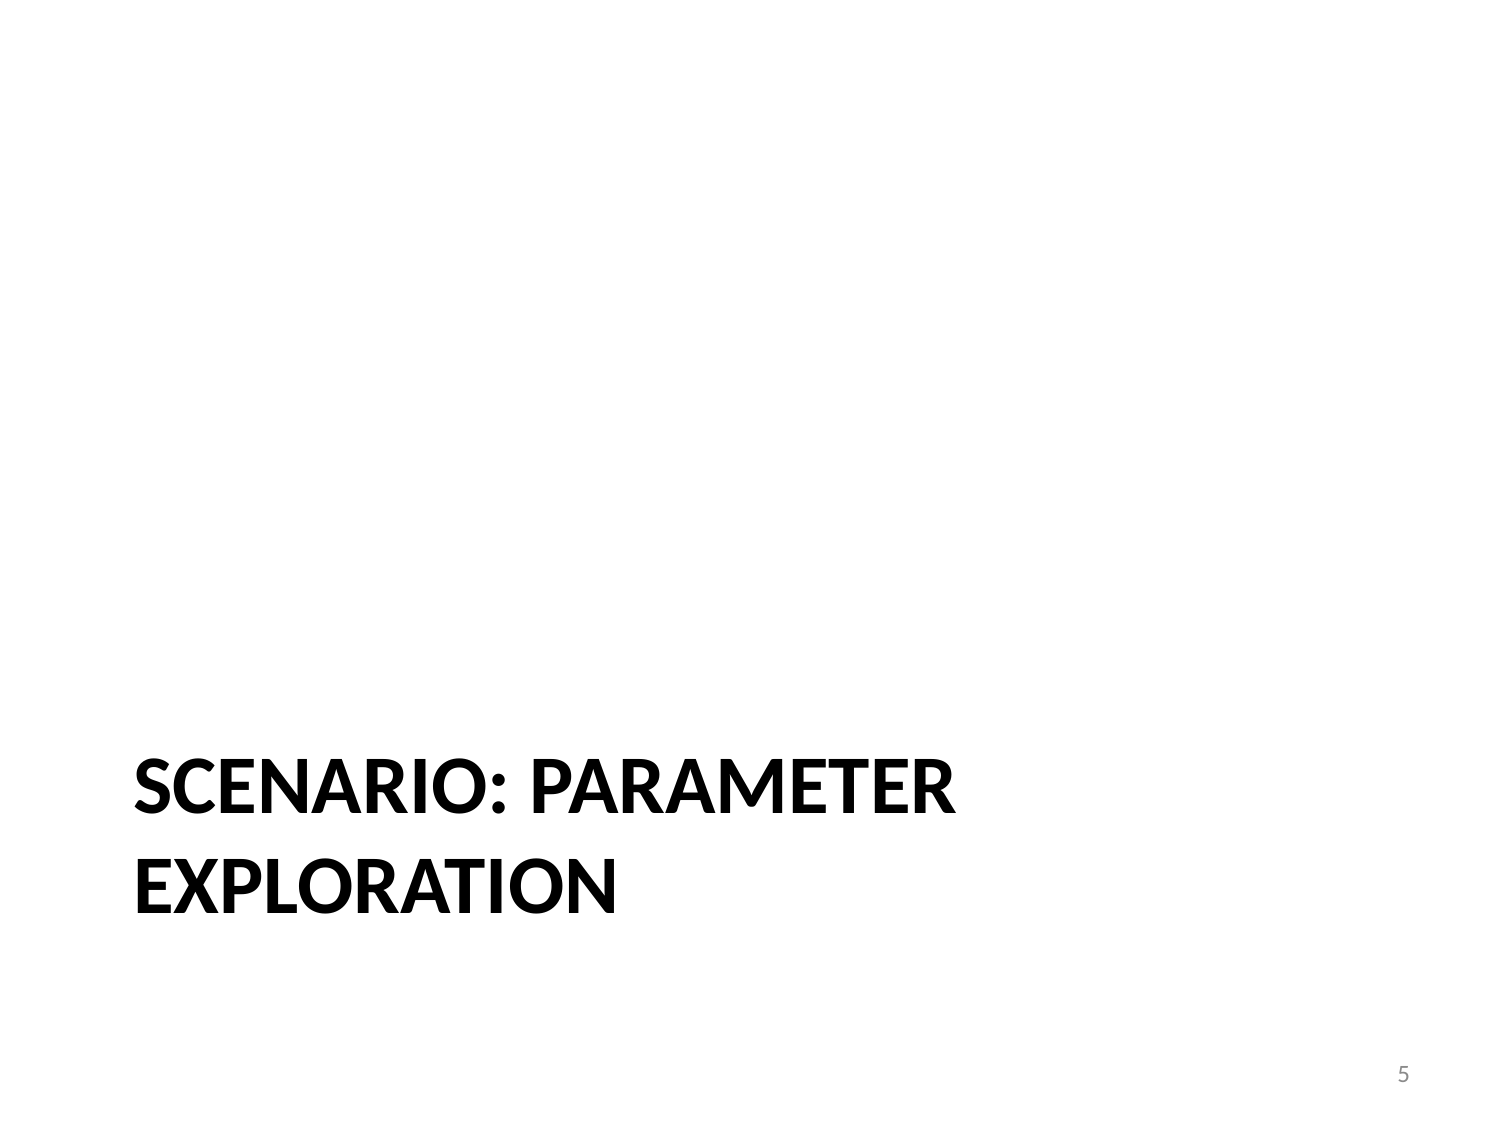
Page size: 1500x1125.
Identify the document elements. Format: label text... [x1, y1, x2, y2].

title Scenario: parameter exploration [118, 722, 1394, 947]
slide_number 5 [1074, 1042, 1425, 1103]
